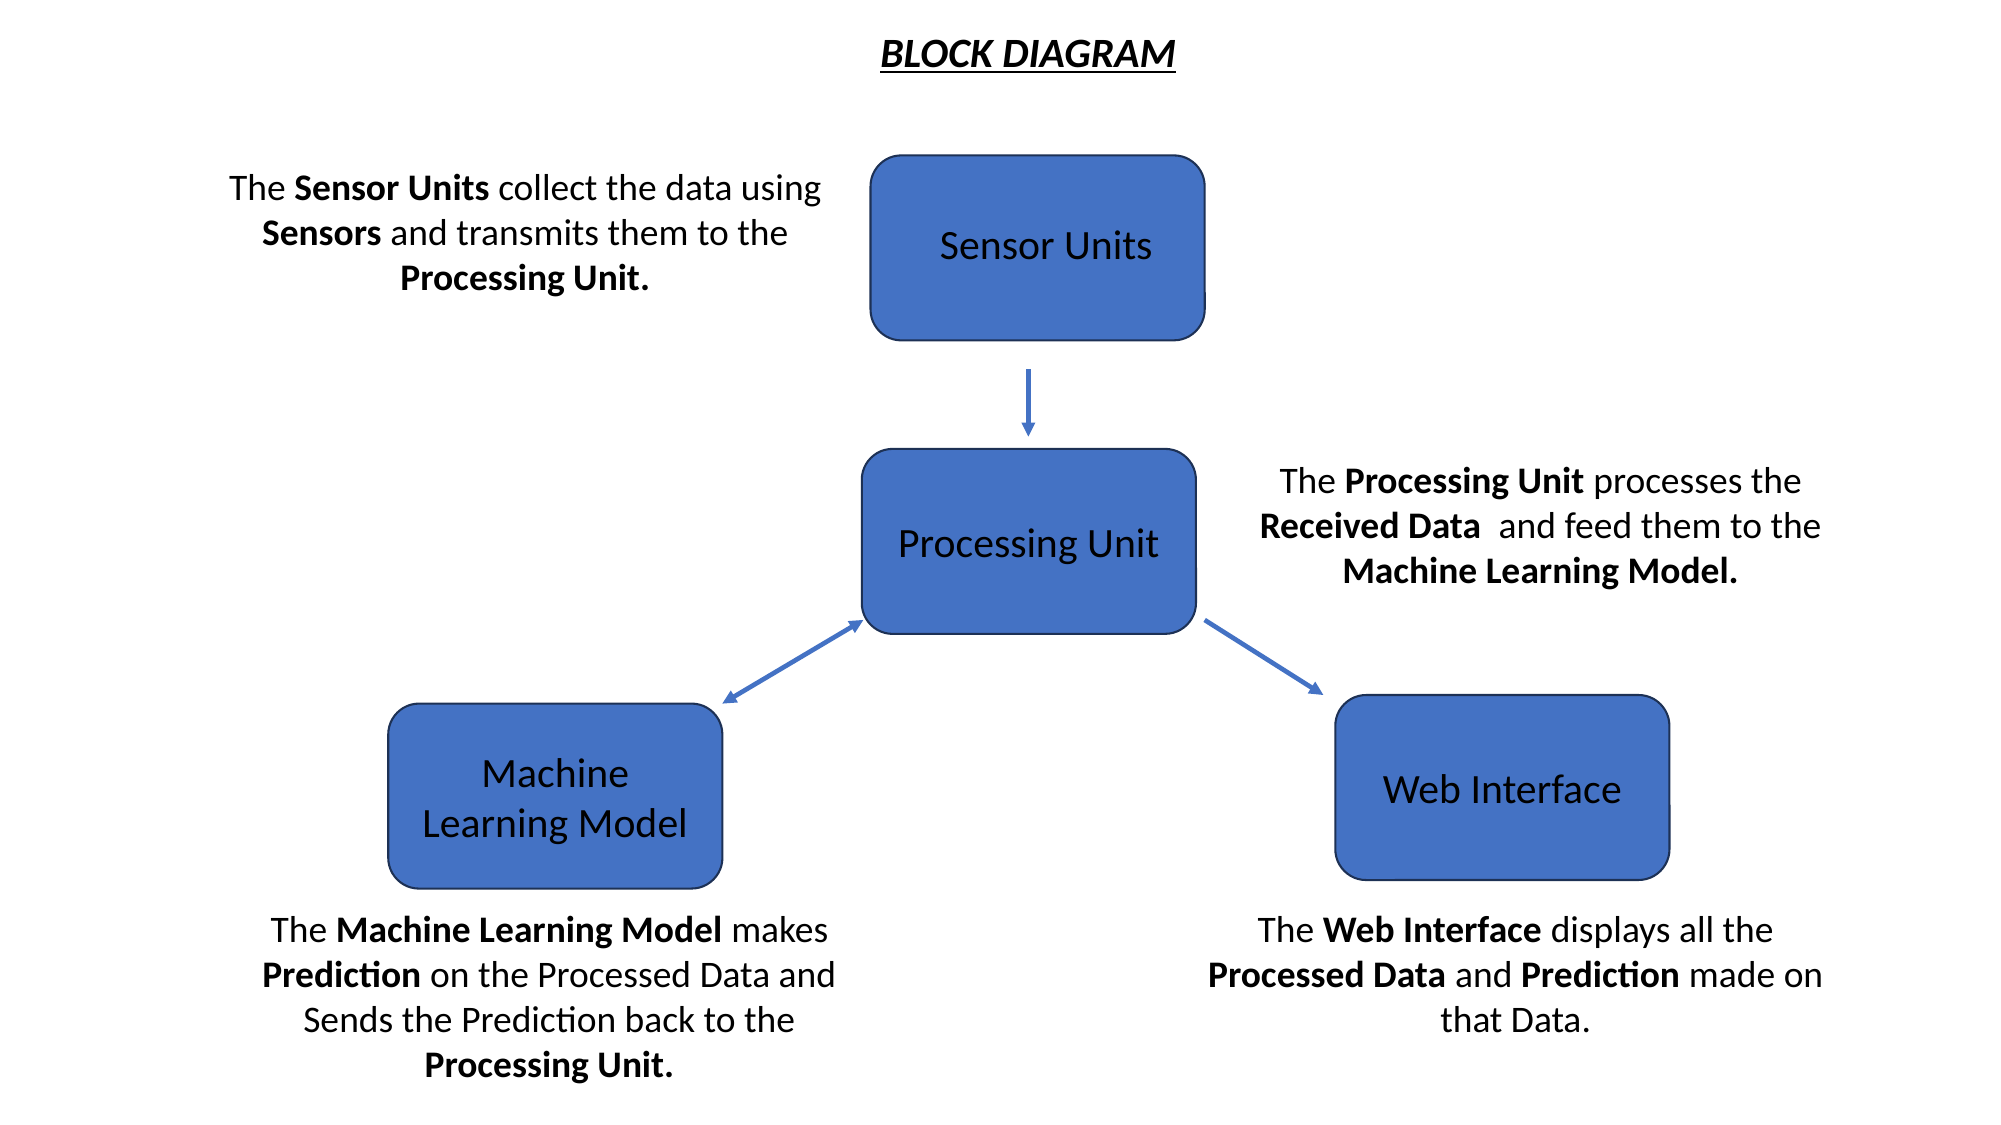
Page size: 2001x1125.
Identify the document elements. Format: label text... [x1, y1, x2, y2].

text_box The Processing Unit processes the Received Data and feed them to the Machine Learning Model. [1204, 448, 1878, 599]
text_box The Sensor Units collect the data using Sensors and transmits them to the Processing Unit. [189, 155, 862, 306]
text_box Web Interface [1343, 754, 1661, 819]
text_box [869, 154, 1206, 342]
text_box [860, 447, 1198, 635]
text_box Machine Learning Model [396, 737, 714, 853]
text_box [1334, 693, 1671, 882]
text_box Processing Unit [870, 508, 1188, 574]
text_box BLOCK DIAGRAM [240, 18, 1816, 84]
text_box The Machine Learning Model makes Prediction on the Processed Data and Sends the Prediction back to the Processing Unit. [213, 897, 886, 1092]
text_box The Web Interface displays all the Processed Data and Prediction made on that Data. [1179, 897, 1852, 1047]
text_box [722, 619, 864, 704]
text_box [387, 702, 724, 890]
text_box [1204, 619, 1324, 695]
text_box Sensor Units [887, 210, 1205, 276]
